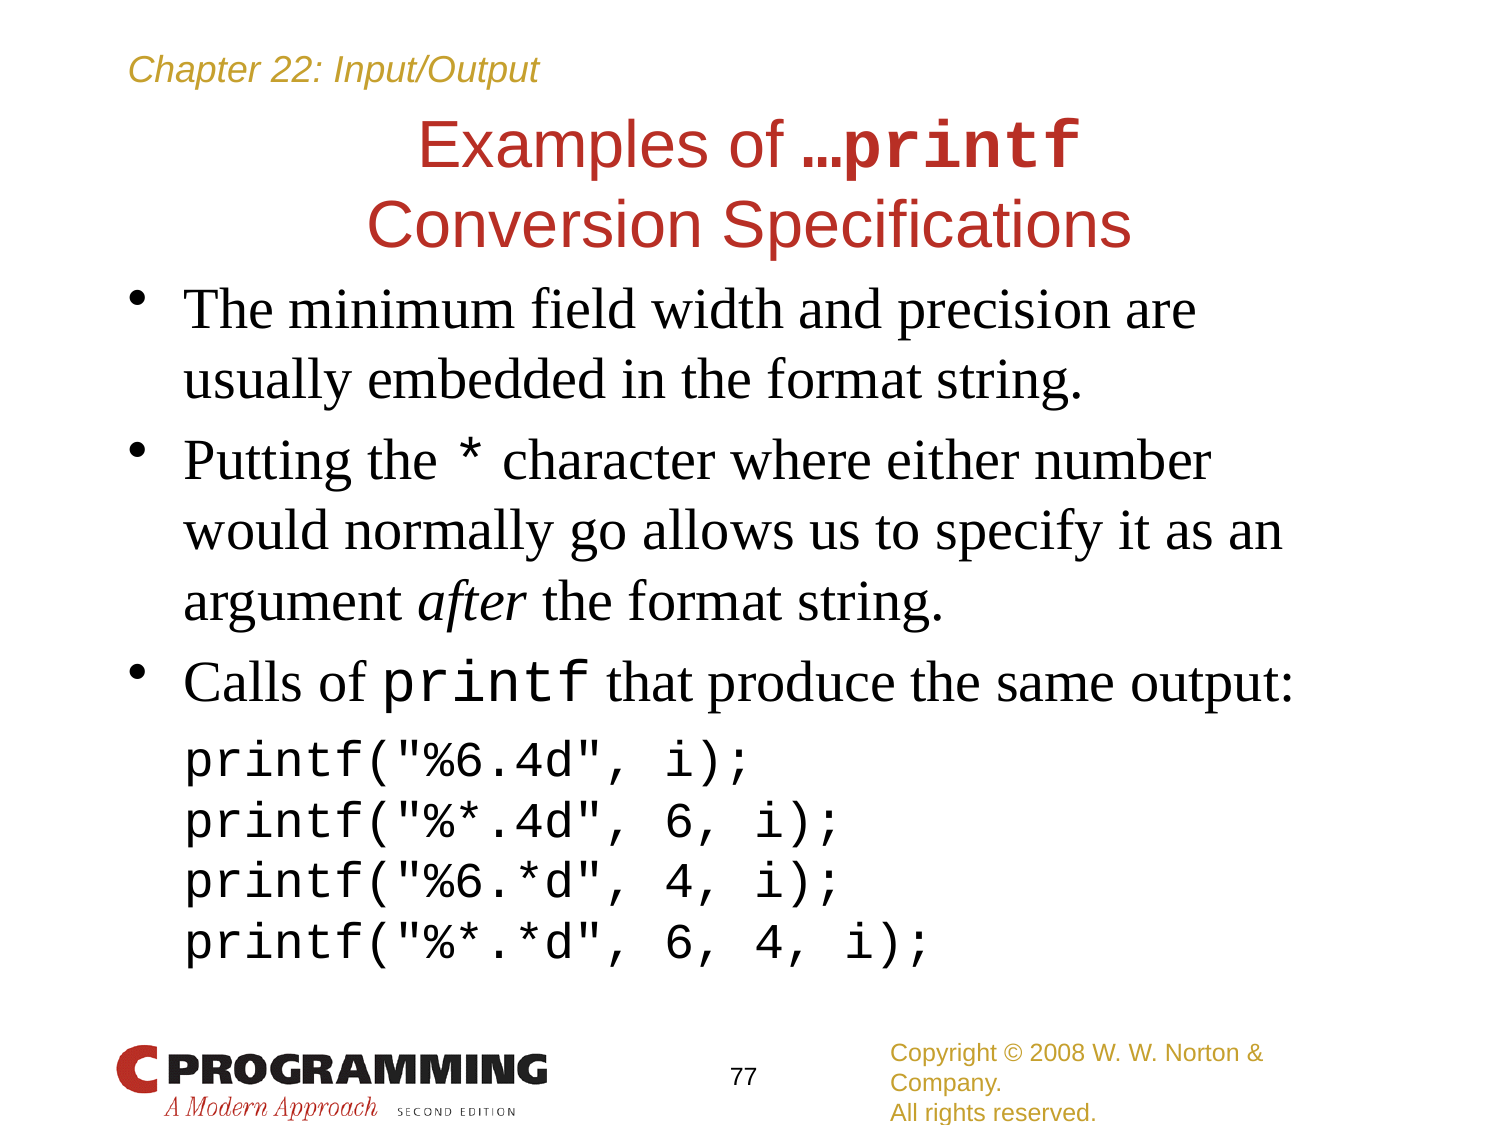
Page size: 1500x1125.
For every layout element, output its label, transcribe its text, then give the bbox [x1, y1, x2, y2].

slide_number 77 [687, 1049, 801, 1101]
title Examples of …printf Conversion Specifications [112, 125, 1388, 238]
footer Copyright © 2008 W. W. Norton & Company. All rights reserved. [874, 1043, 1388, 1119]
picture [112, 1041, 550, 1123]
list The minimum field width and precision are usually embedded in the format string. Putting the * character where either number would normally go allows us to specify it as an argument after the format string. Calls of printf that produce the same output: printf("%6.4d", i); printf("%*.4d", 6, i); printf("%6.*d", 4, i); printf("%*.*d", 6, 4, i); [112, 262, 1388, 1038]
